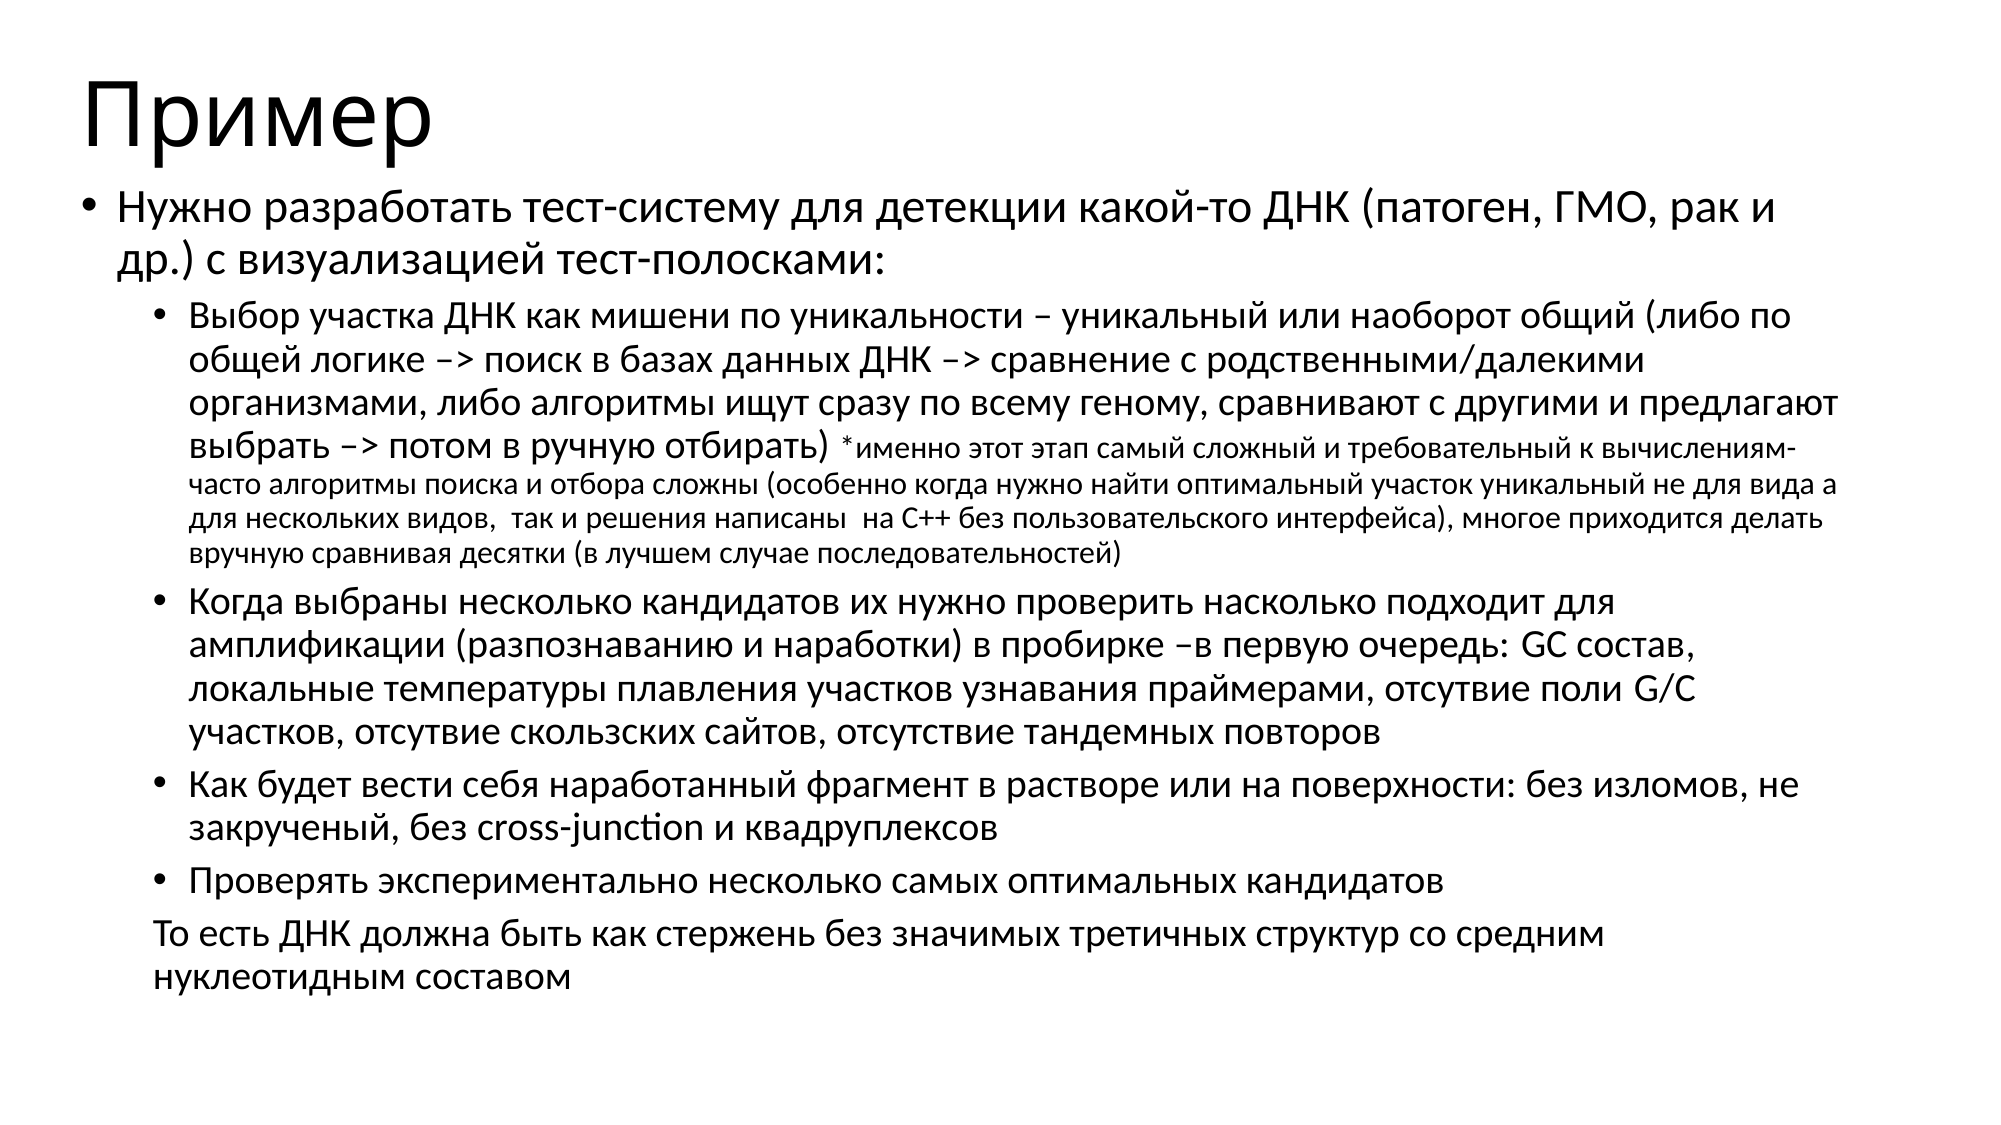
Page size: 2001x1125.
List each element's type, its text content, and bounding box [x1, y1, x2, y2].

title Пример [65, 59, 1791, 173]
list Нужно разработать тест-систему для детекции какой-то ДНК (патоген, ГМО, рак и др.) с визуализацией тест-полосками: Выбор участка ДНК как мишени по уникальности – уникальный или наоборот общий (либо по общей логике –> поиск в базах данных ДНК –> сравнение с родственными/далекими организмами, либо алгоритмы ищут сразу по всему геному, сравнивают с другими и предлагают выбрать –> потом в ручную отбирать) *именно этот этап самый сложный и требовательный к вычислениям-часто алгоритмы поиска и отбора сложны (особенно когда нужно найти оптимальный участок уникальный не для вида а для нескольких видов, так и решения написаны на С++ без пользовательского интерфейса), многое приходится делать вручную сравнивая десятки (в лучшем случае последовательностей) Когда выбраны несколько кандидатов их нужно проверить насколько подходит для амплификации (разпознаванию и наработки) в пробирке –в первую очередь: GC состав, локальные температуры плавления участков узнавания праймерами, отсутвие поли G/C участков, отсутвие скользских сайтов, отсутствие тандемных повторов Как будет вести себя наработанный фрагмент в растворе или на поверхности: без изломов, не закрученый, без cross-junction и квадруплексов Проверять экспериментально несколько самых оптимальных кандидатов То есть ДНК должна быть как стержень без значимых третичных структур со средним нуклеотидным составом [65, 173, 1875, 1009]
